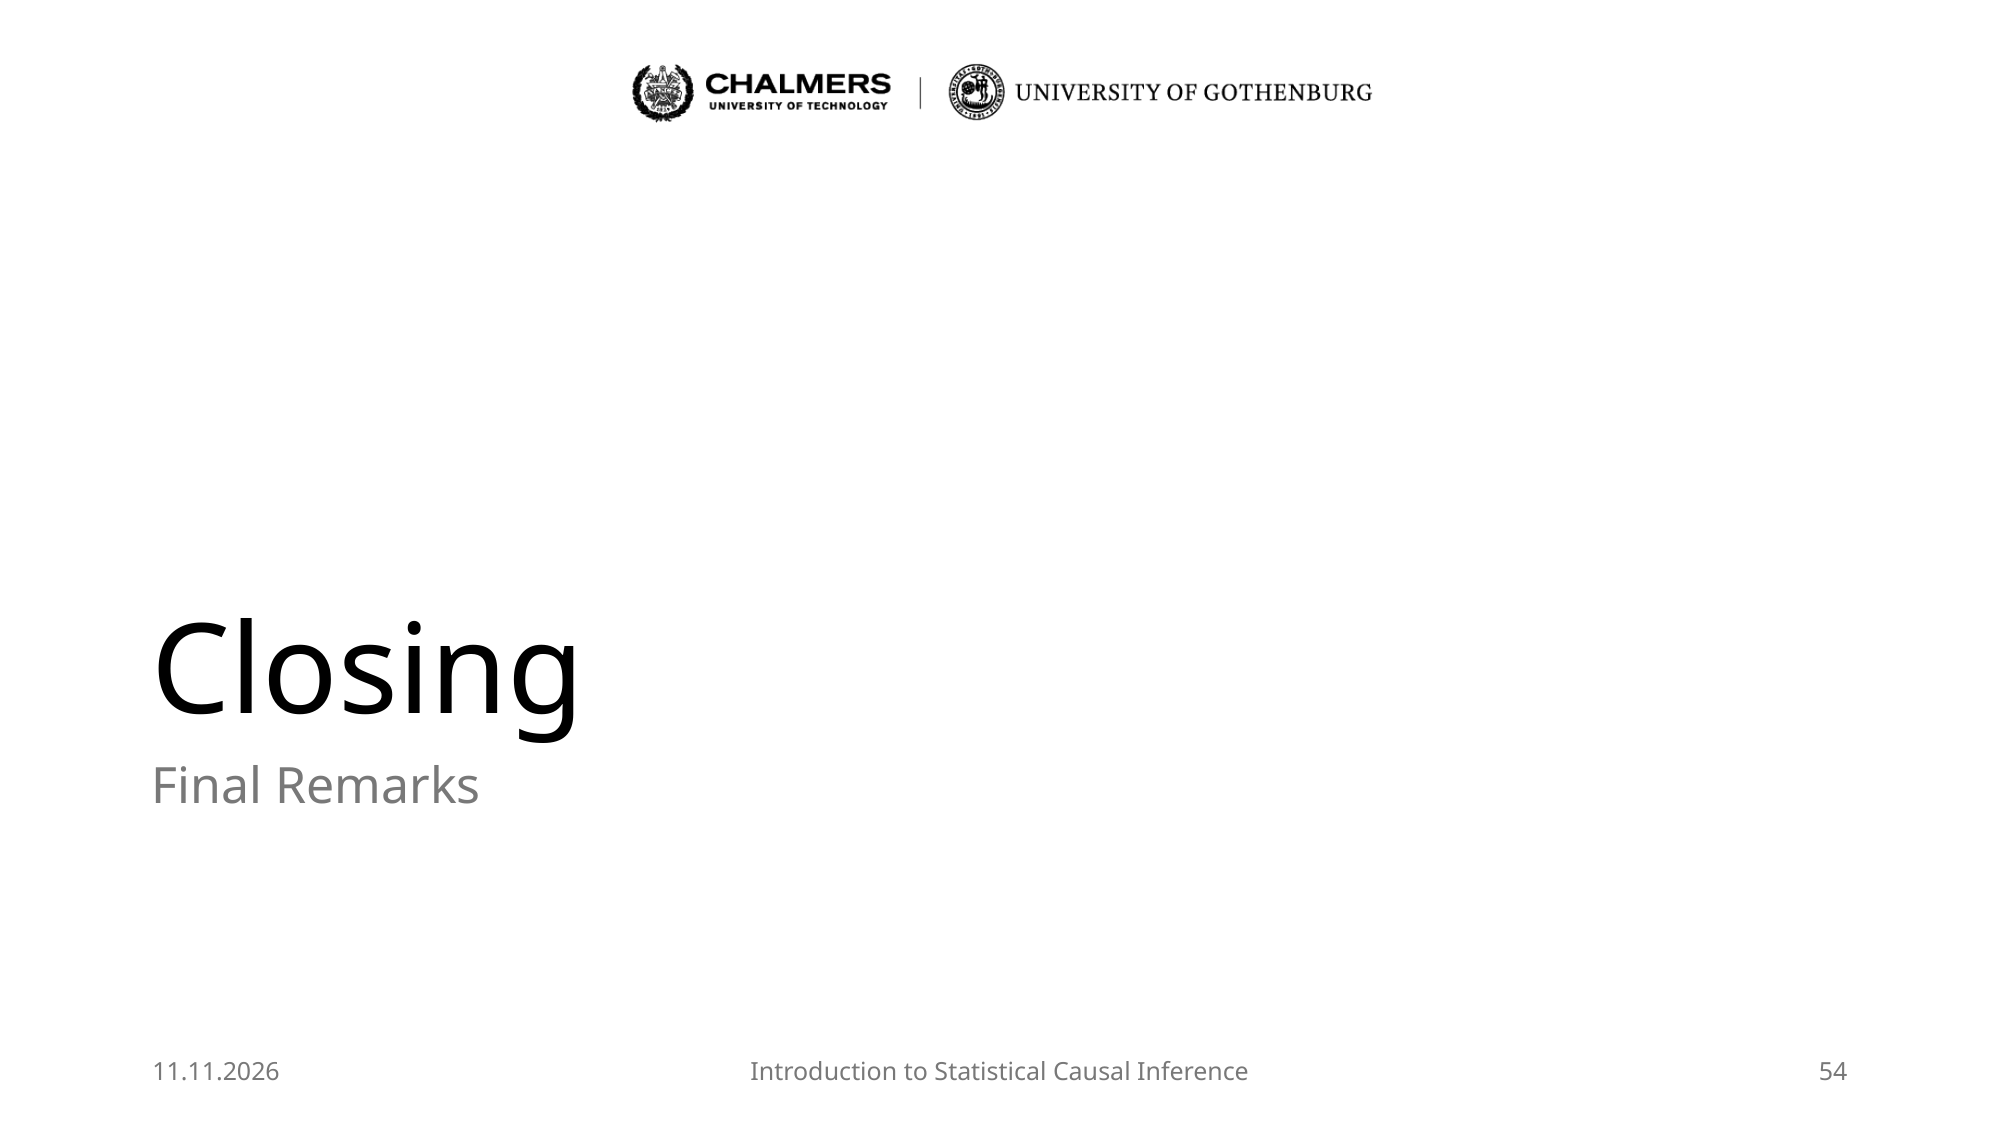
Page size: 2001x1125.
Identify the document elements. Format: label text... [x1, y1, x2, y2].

title Closing [136, 280, 1862, 749]
picture [593, 43, 1405, 146]
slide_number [137, 1042, 588, 1103]
footer Introduction to Statistical Causal Inference [662, 1042, 1338, 1103]
list Final Remarks [136, 752, 1862, 999]
slide_number 54 [1412, 1042, 1863, 1103]
